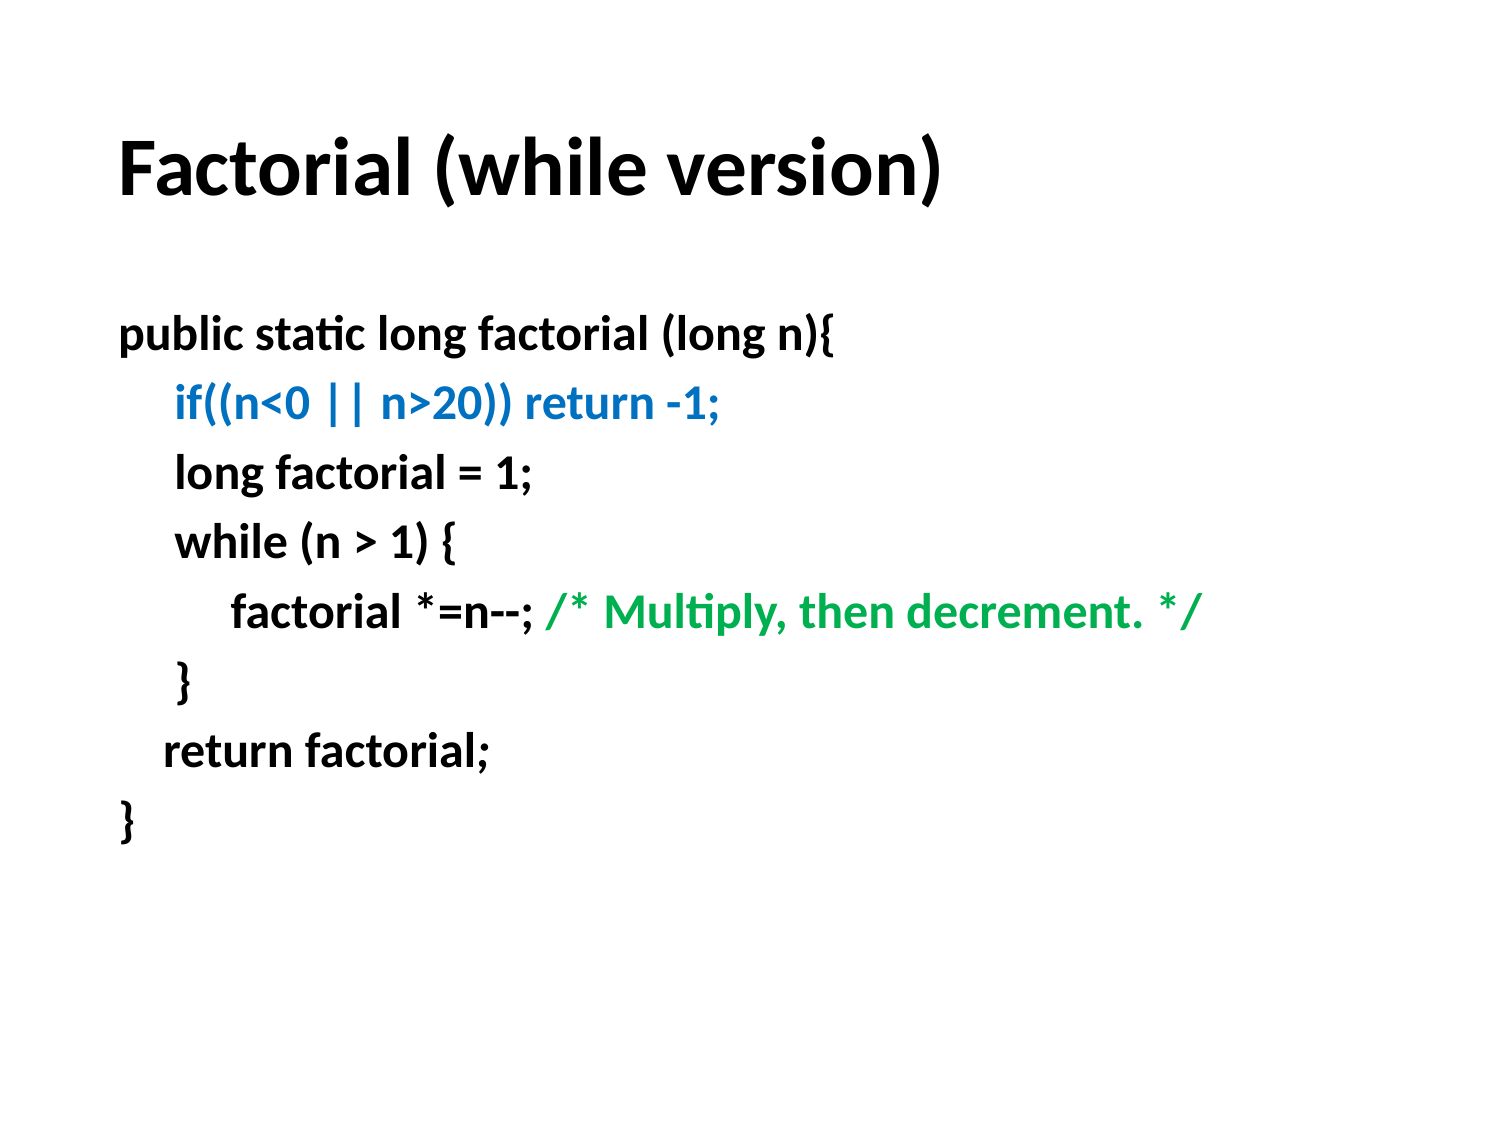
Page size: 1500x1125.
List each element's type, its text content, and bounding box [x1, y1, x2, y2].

list public static long factorial (long n){ if((n<0 || n>20)) return -1; long factorial = 1; while (n > 1) { factorial *=n--; /* Multiply, then decrement. */ } return factorial; } [103, 299, 1397, 1014]
title Factorial (while version) [103, 59, 1397, 278]
